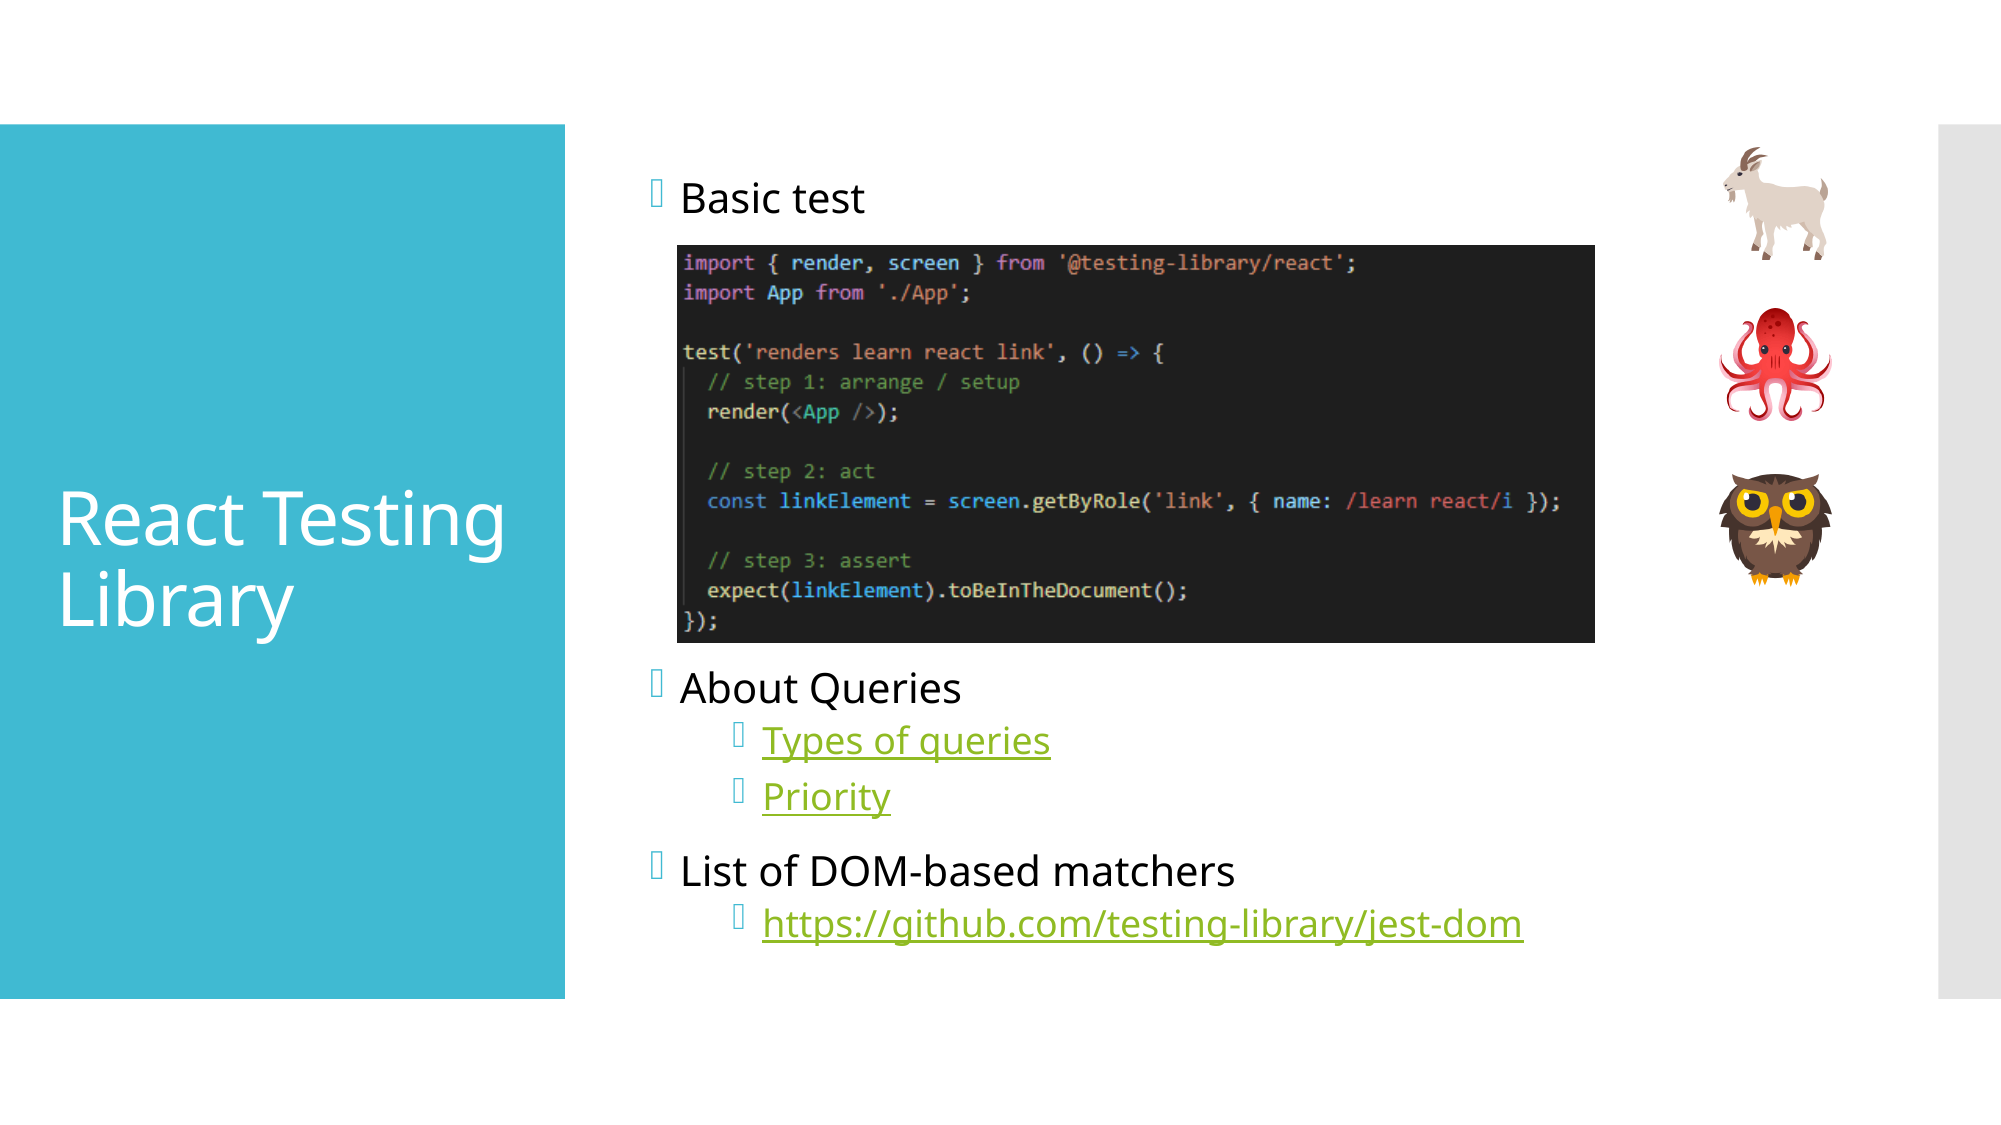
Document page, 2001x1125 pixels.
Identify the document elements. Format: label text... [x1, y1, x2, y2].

list Basic test About Queries Types of queries Priority List of DOM-based matchers https://github.com/testing-library/jest-dom [634, 141, 1835, 982]
title React Testing Library [41, 184, 525, 940]
picture [1715, 143, 1835, 263]
picture [677, 245, 1595, 643]
picture [1715, 470, 1835, 590]
picture [1715, 304, 1835, 424]
